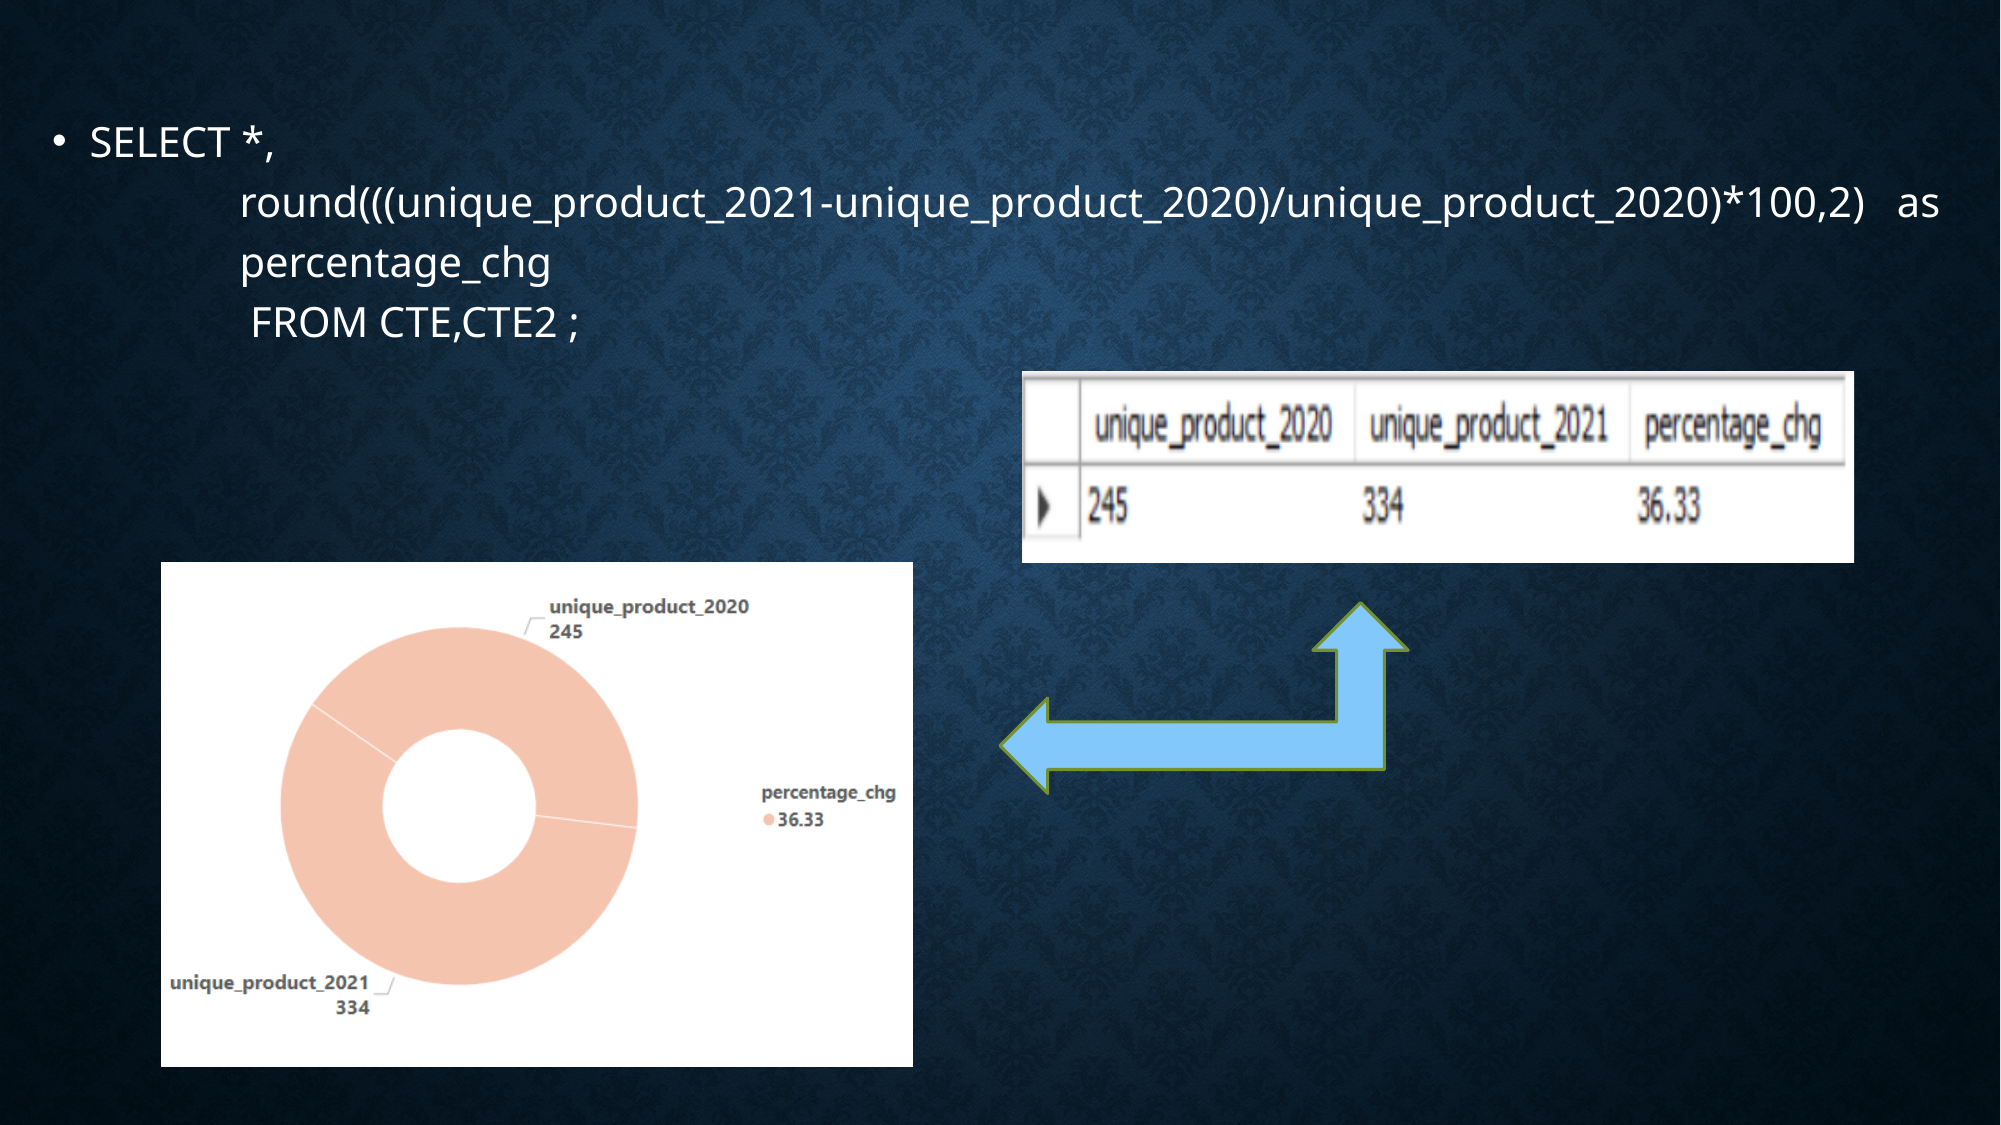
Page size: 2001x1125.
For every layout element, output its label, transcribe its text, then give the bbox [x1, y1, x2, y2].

picture [160, 561, 913, 1067]
list SELECT *, round(((unique_product_2021-unique_product_2020)/unique_product_2020)*100,2) as percentage_chg FROM CTE,CTE2 ; [37, 97, 1964, 705]
text_box [998, 601, 1410, 795]
picture [1021, 371, 1855, 563]
